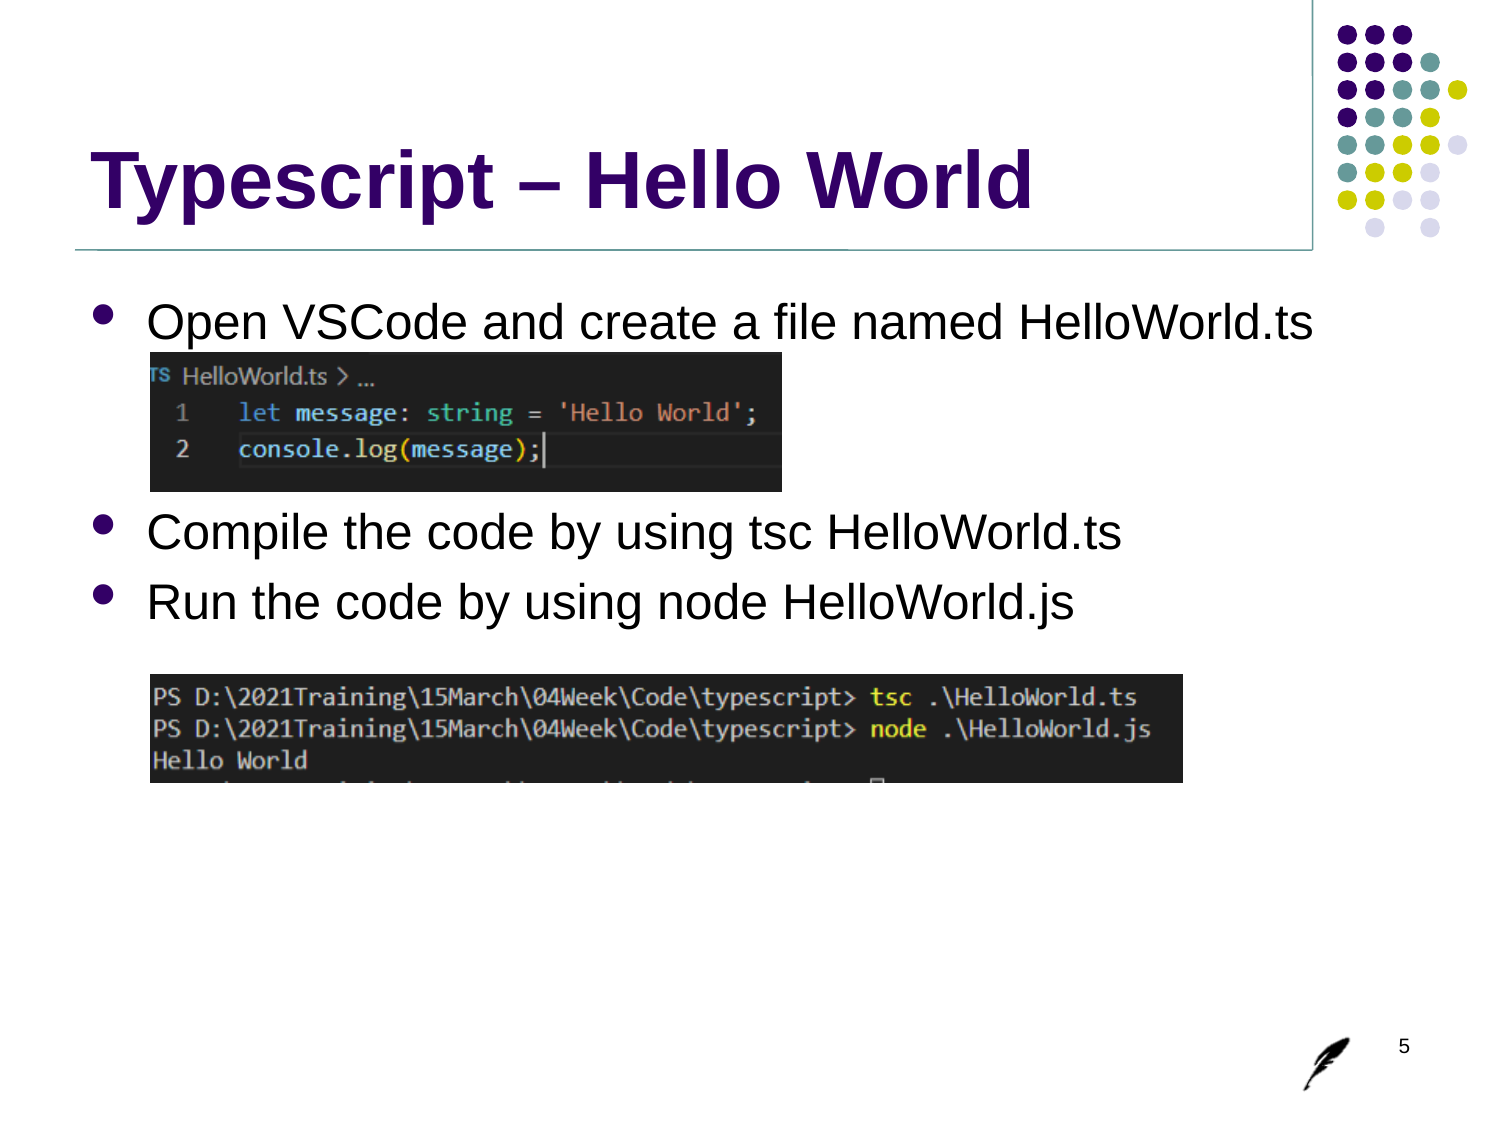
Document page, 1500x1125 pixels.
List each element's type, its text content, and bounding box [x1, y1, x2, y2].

list Open VSCode and create a file named HelloWorld.ts Compile the code by using tsc HelloWorld.ts Run the code by using node HelloWorld.js [75, 282, 1425, 1006]
title Typescript – Hello World [75, 20, 1313, 233]
slide_number 5 [1074, 1025, 1425, 1100]
picture [149, 674, 1183, 783]
picture [149, 352, 782, 492]
